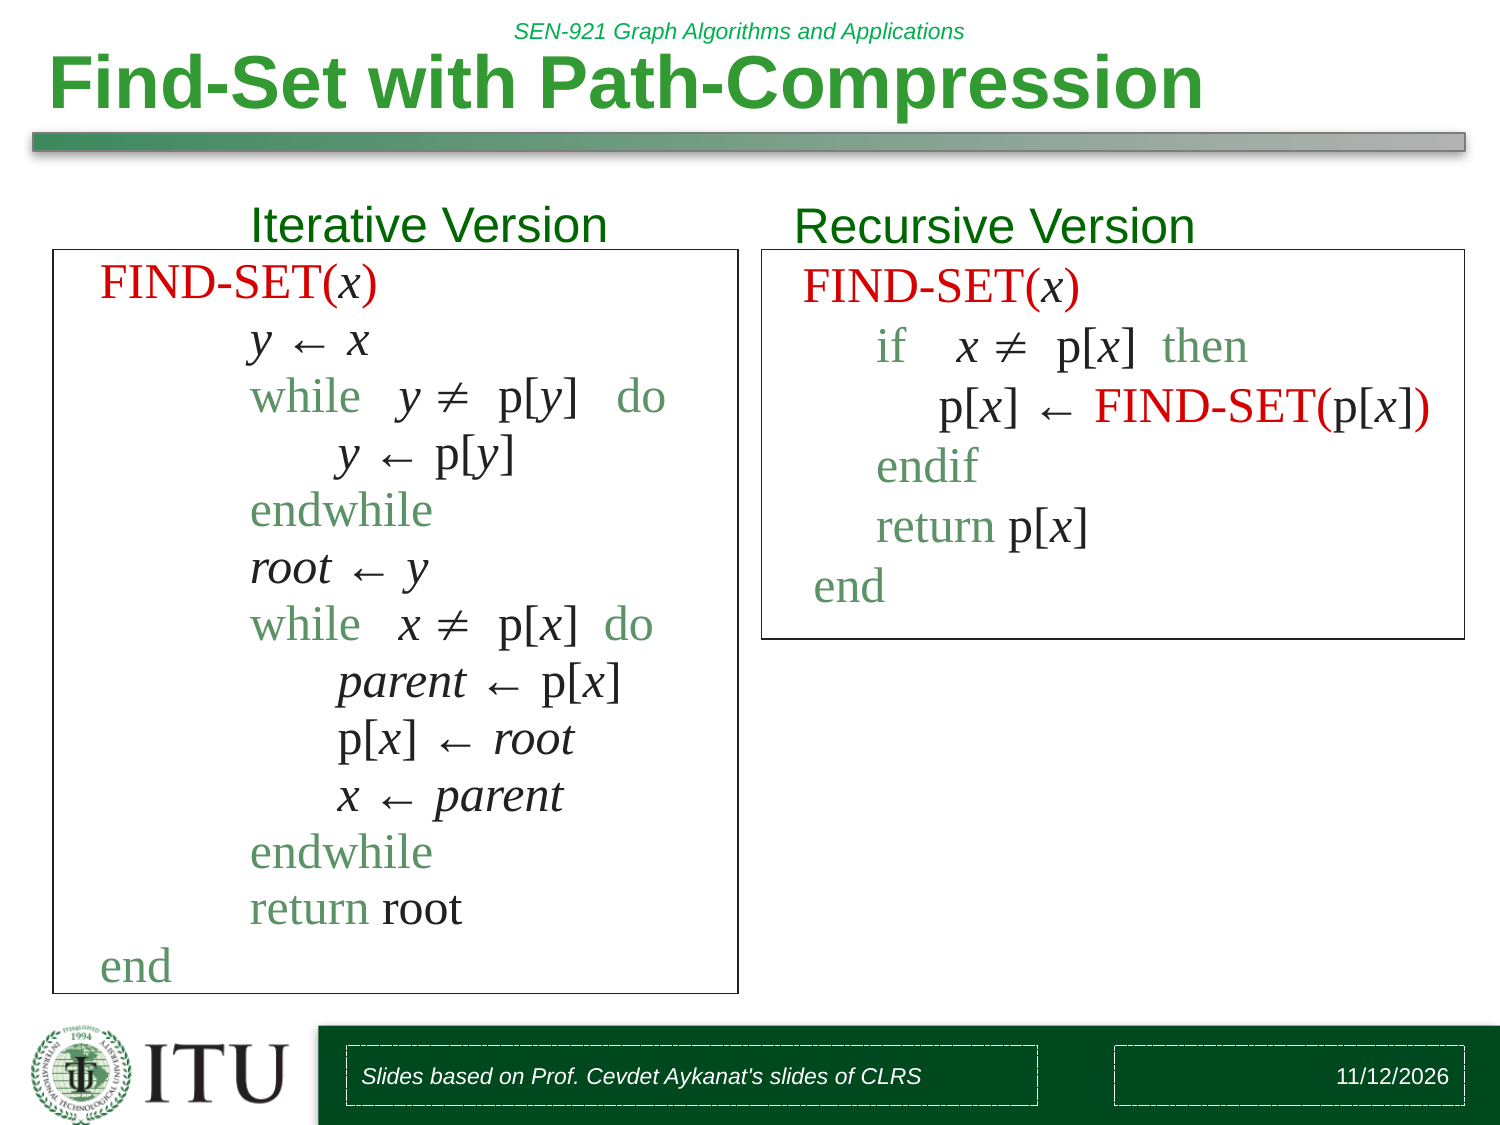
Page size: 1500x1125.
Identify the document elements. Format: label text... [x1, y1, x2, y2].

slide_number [1114, 1045, 1465, 1106]
text_box Iterative Version FIND-SET(x) y ← x while y  p[y] do y ← p[y] endwhile root ← y while x  p[x] do parent ← p[x] p[x] ← root x ← parent endwhile return root end [85, 185, 810, 1001]
text_box FIND-SET(x) if x  p[x] then p[x] ← FIND-SET(p[x]) endif return p[x] end [773, 245, 1500, 620]
text_box Recursive Version [778, 185, 1329, 245]
text_box [761, 249, 1465, 640]
text_box [53, 249, 739, 994]
title Find-Set with Path-Compression [33, 24, 1465, 134]
footer Slides based on Prof. Cevdet Aykanat's slides of CLRS [346, 1045, 1038, 1106]
